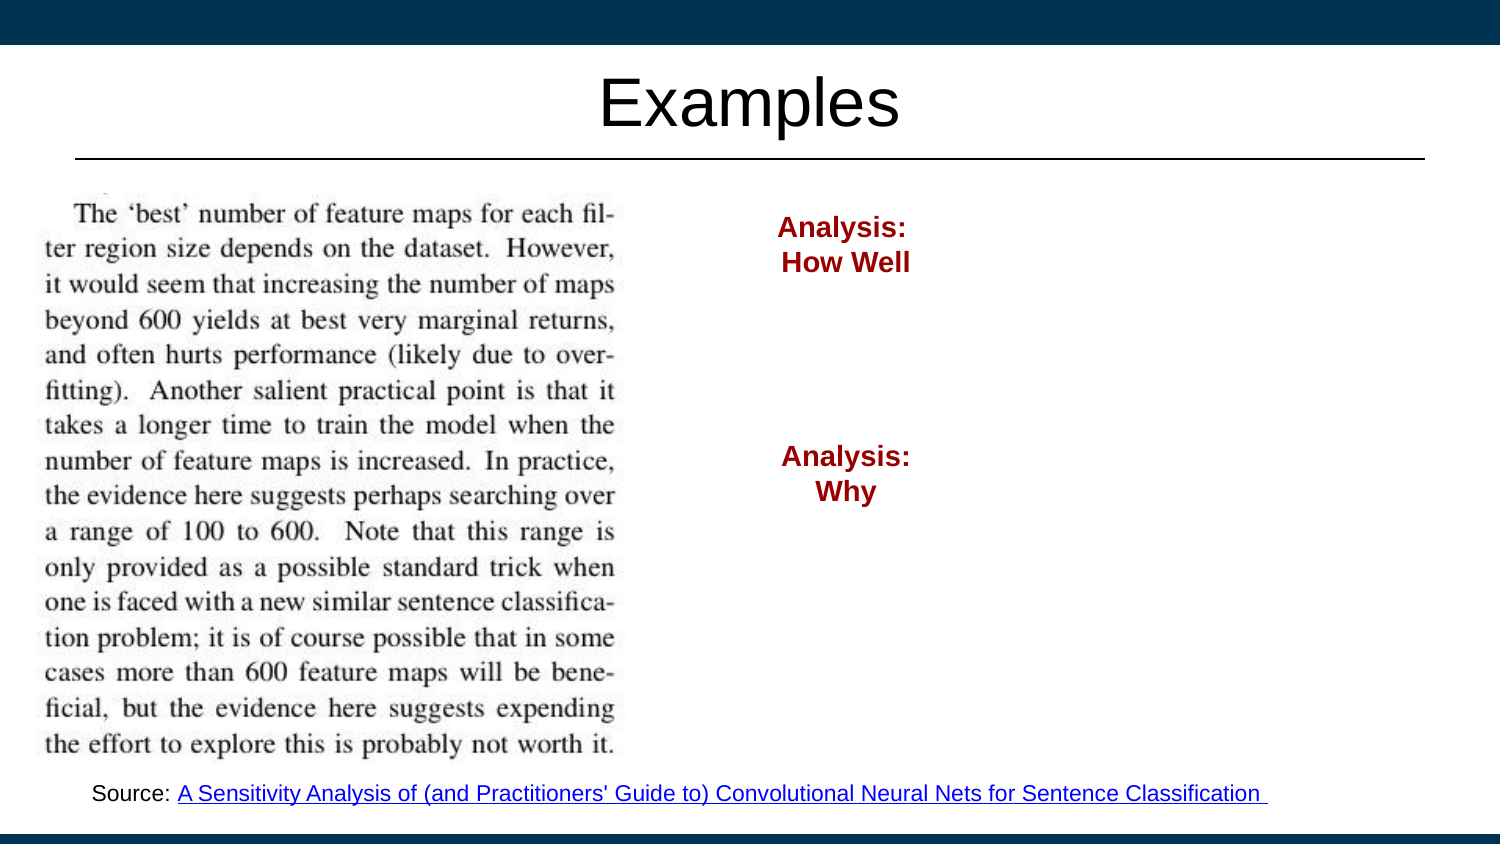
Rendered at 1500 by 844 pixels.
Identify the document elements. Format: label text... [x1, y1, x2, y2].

title Examples [75, 28, 1425, 169]
text_box Analysis: Why [716, 421, 976, 468]
text_box Analysis: How Well [716, 193, 976, 240]
picture [24, 193, 630, 765]
text_box Source: A Sensitivity Analysis of (and Practitioners' Guide to) Convolutional Neural Nets for Sentence Classification [76, 764, 1424, 822]
